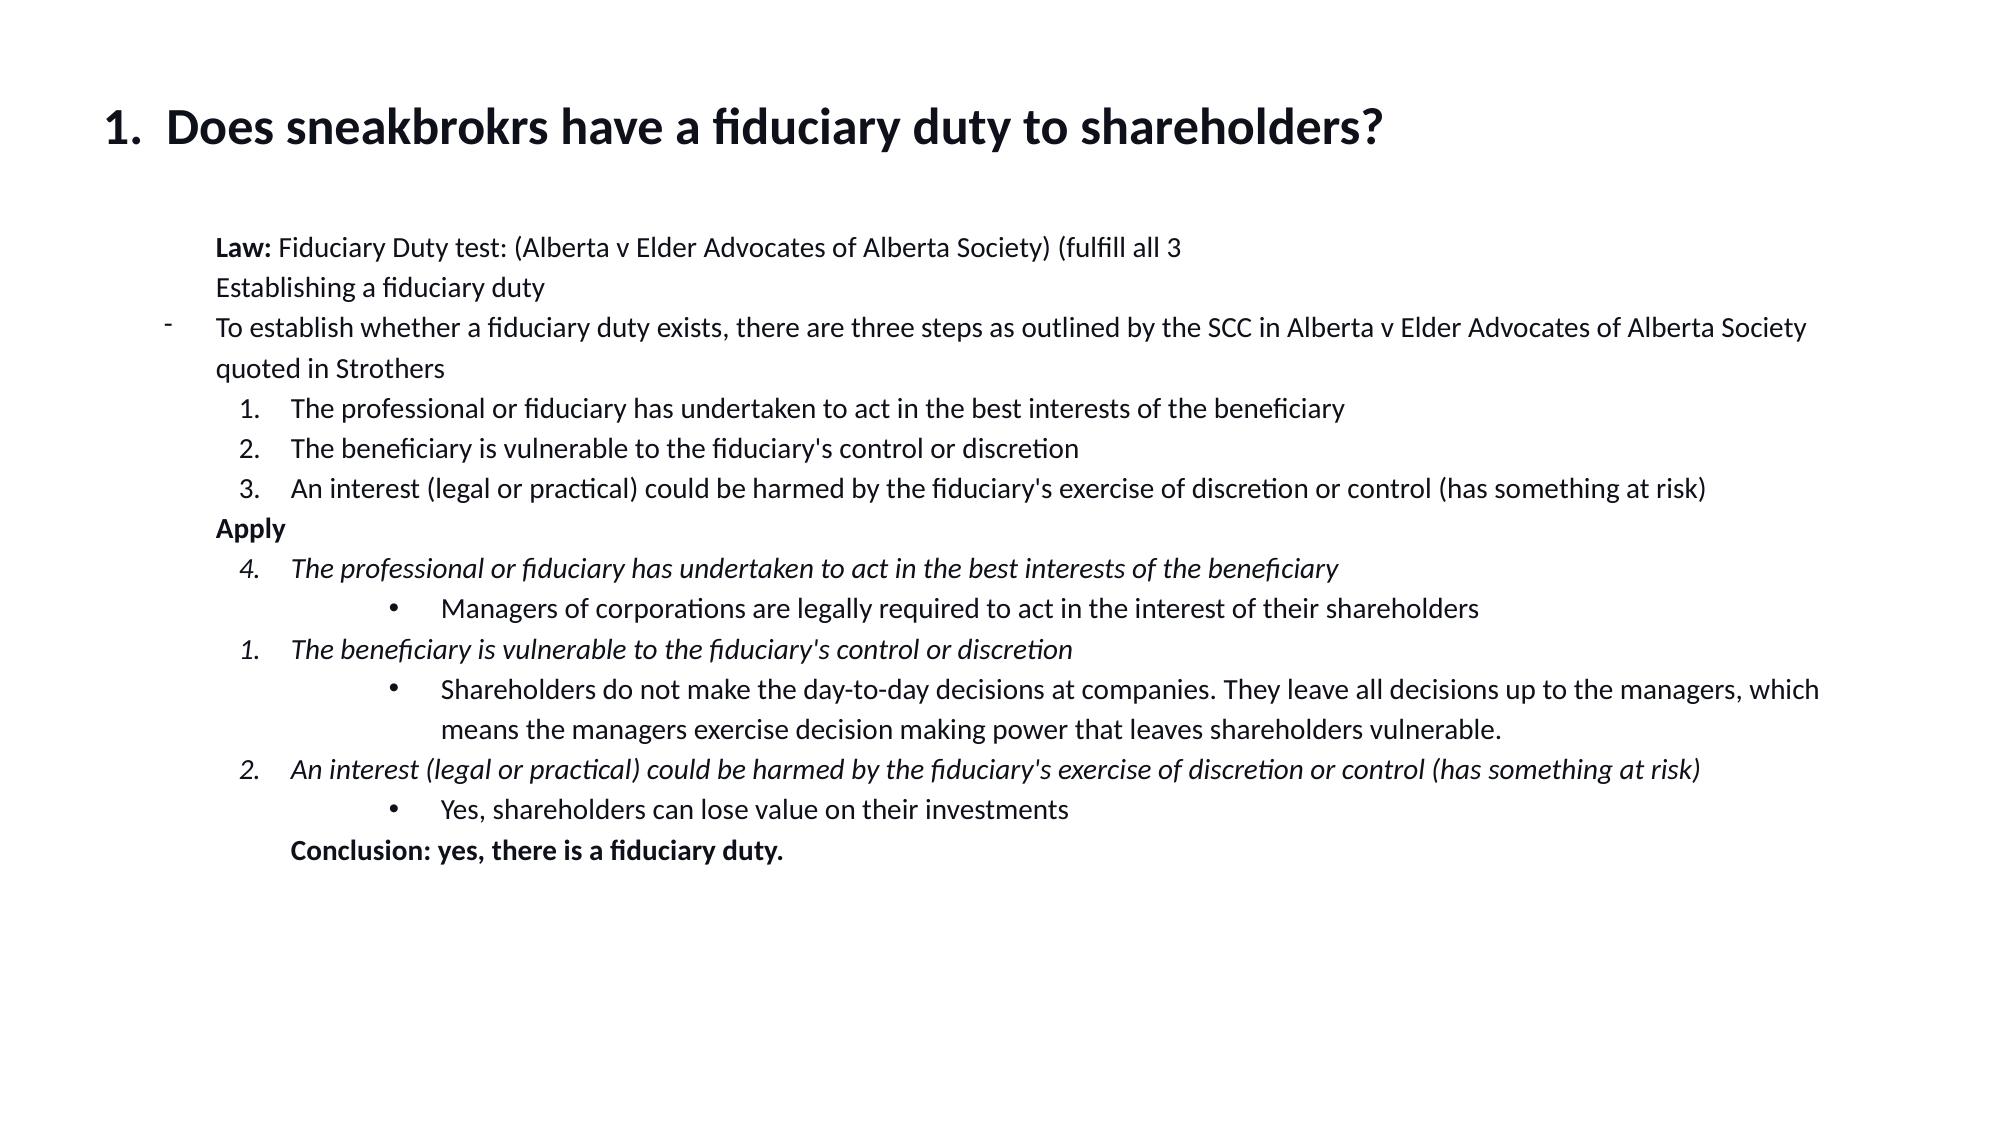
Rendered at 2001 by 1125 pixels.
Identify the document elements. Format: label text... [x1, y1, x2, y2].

list Law: Fiduciary Duty test: (Alberta v Elder Advocates of Alberta Society) (fulfill all 3 Establishing a fiduciary duty To establish whether a fiduciary duty exists, there are three steps as outlined by the SCC in Alberta v Elder Advocates of Alberta Society quoted in Strothers The professional or fiduciary has undertaken to act in the best interests of the beneficiary The beneficiary is vulnerable to the fiduciary's control or discretion An interest (legal or practical) could be harmed by the fiduciary's exercise of discretion or control (has something at risk) Apply The professional or fiduciary has undertaken to act in the best interests of the beneficiary Managers of corporations are legally required to act in the interest of their shareholders The beneficiary is vulnerable to the fiduciary's control or discretion Shareholders do not make the day-to-day decisions at companies. They leave all decisions up to the managers, which means the managers exercise decision making power that leaves shareholders vulnerable. An interest (legal or practical) could be harmed by the fiduciary's exercise of discretion or control (has something at risk) Yes, shareholders can lose value on their investments Conclusion: yes, there is a fiduciary duty. [125, 180, 1851, 1071]
text_box Does sneakbrokrs have a fiduciary duty to shareholders? [76, 68, 2000, 170]
